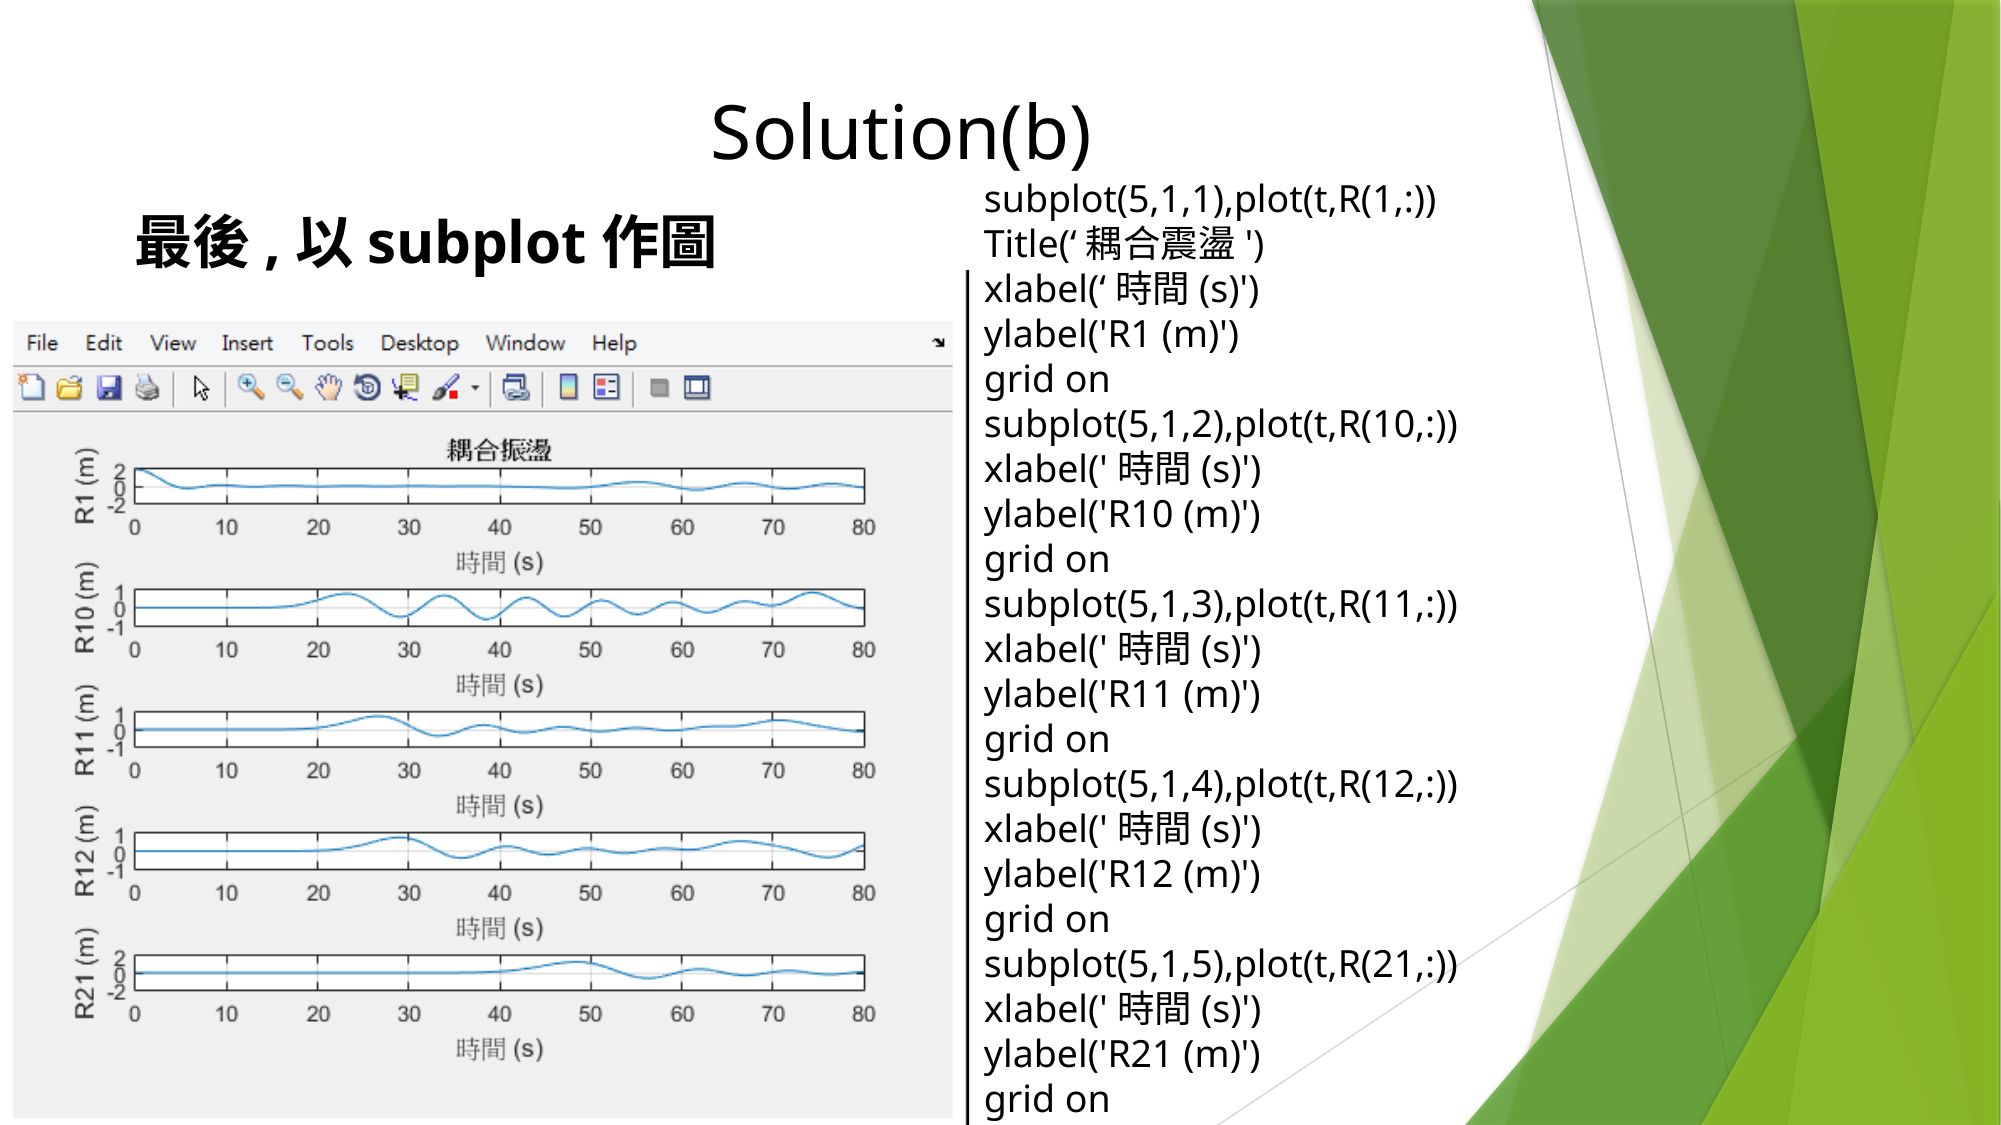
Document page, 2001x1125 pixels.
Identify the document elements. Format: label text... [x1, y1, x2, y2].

text_box 最後,以subplot作圖 [119, 197, 733, 269]
text_box Solution(b) [696, 76, 1108, 182]
text_box subplot(5,1,1),plot(t,R(1,:)) Title(‘耦合震盪') xlabel(‘時間(s)') ylabel('R1 (m)') grid on subplot(5,1,2),plot(t,R(10,:)) xlabel('時間(s)') ylabel('R10 (m)') grid on subplot(5,1,3),plot(t,R(11,:)) xlabel('時間(s)') ylabel('R11 (m)') grid on subplot(5,1,4),plot(t,R(12,:)) xlabel('時間(s)') ylabel('R12 (m)') grid on subplot(5,1,5),plot(t,R(21,:)) xlabel('時間(s)') ylabel('R21 (m)') grid on [969, 167, 2000, 1125]
picture [0, 269, 970, 1125]
